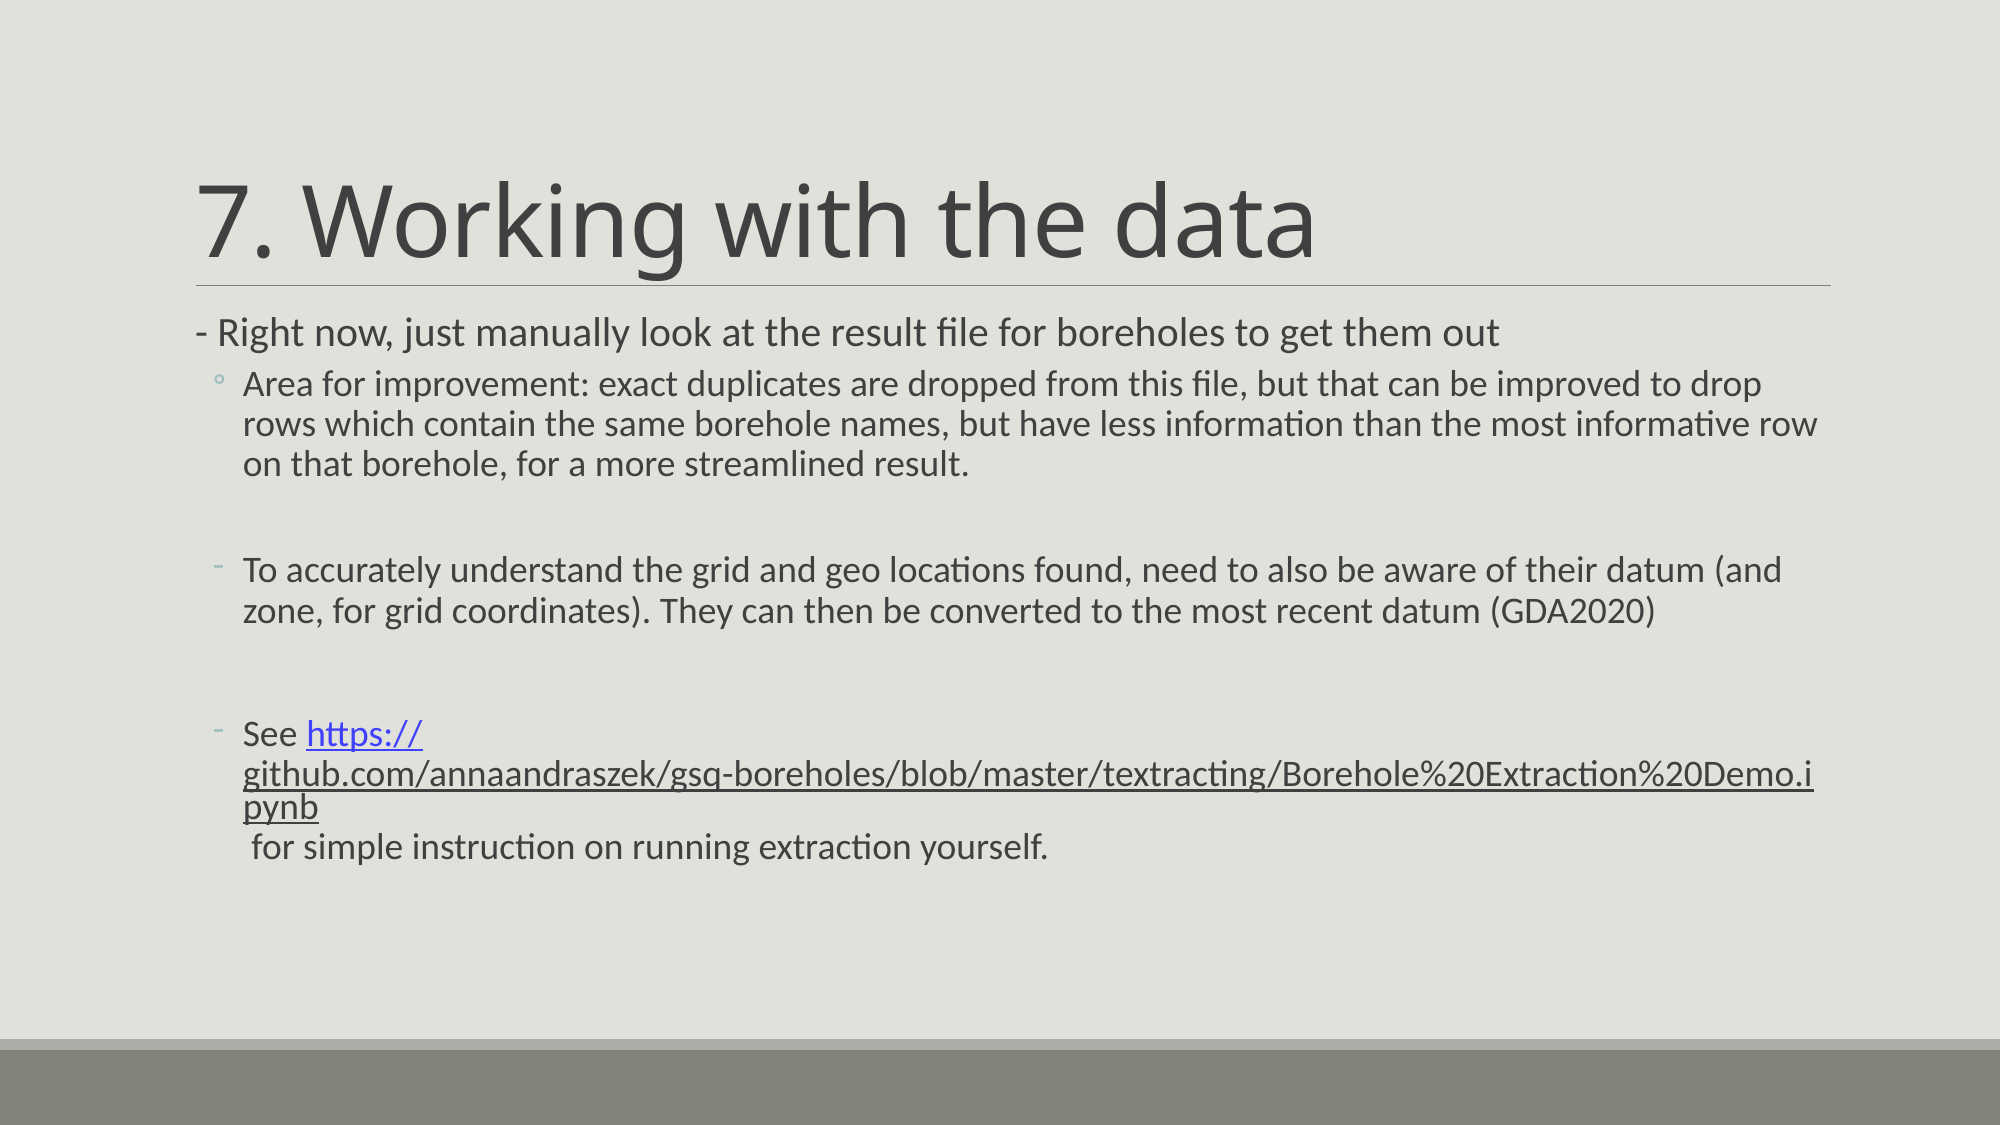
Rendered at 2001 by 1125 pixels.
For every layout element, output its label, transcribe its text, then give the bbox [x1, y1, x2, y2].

list - Right now, just manually look at the result file for boreholes to get them out Area for improvement: exact duplicates are dropped from this file, but that can be improved to drop rows which contain the same borehole names, but have less information than the most informative row on that borehole, for a more streamlined result. To accurately understand the grid and geo locations found, need to also be aware of their datum (and zone, for grid coordinates). They can then be converted to the most recent datum (GDA2020) See https://github.com/annaandraszek/gsq-boreholes/blob/master/textracting/Borehole%20Extraction%20Demo.ipynb for simple instruction on running extraction yourself. [180, 302, 1830, 963]
title 7. Working with the data [180, 47, 1830, 285]
